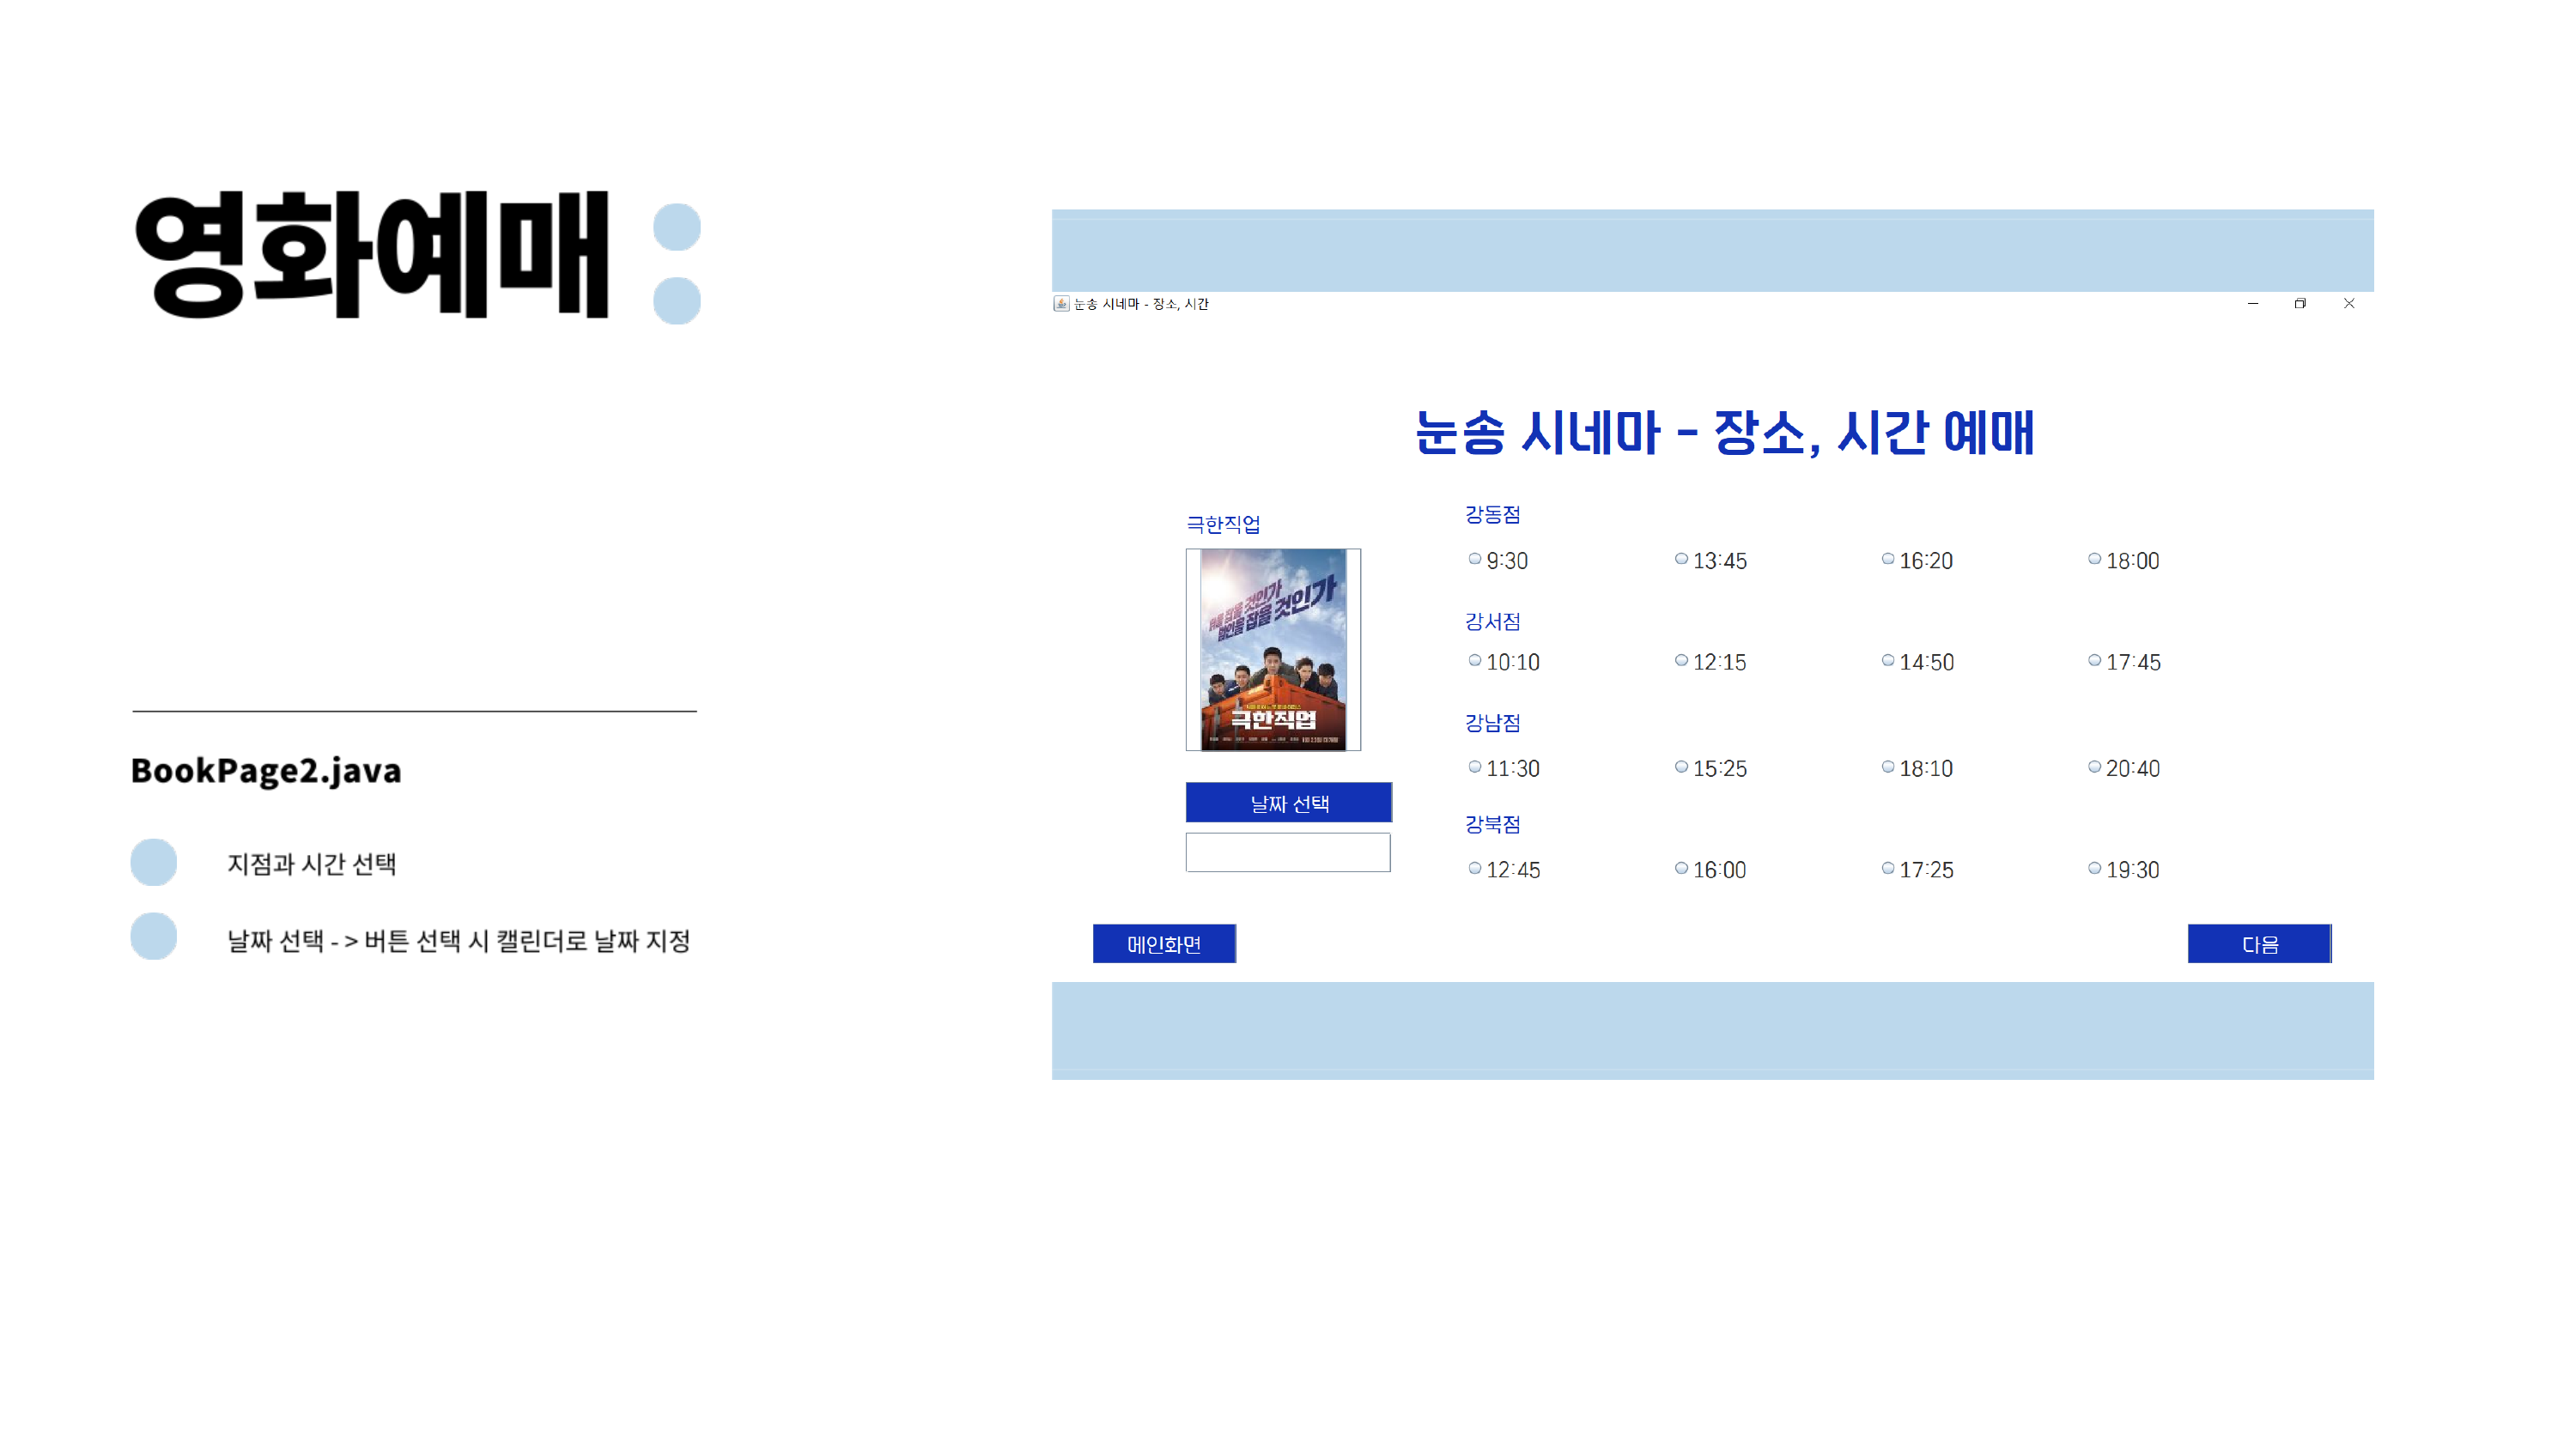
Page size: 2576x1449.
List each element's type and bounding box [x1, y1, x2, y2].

picture [110, 134, 680, 382]
picture [124, 741, 418, 805]
text_box [1052, 209, 2375, 292]
text_box [1052, 989, 2375, 1080]
text_box [130, 839, 178, 960]
picture [222, 841, 410, 888]
picture [222, 919, 704, 965]
text_box [653, 203, 701, 324]
picture [1052, 292, 2375, 982]
